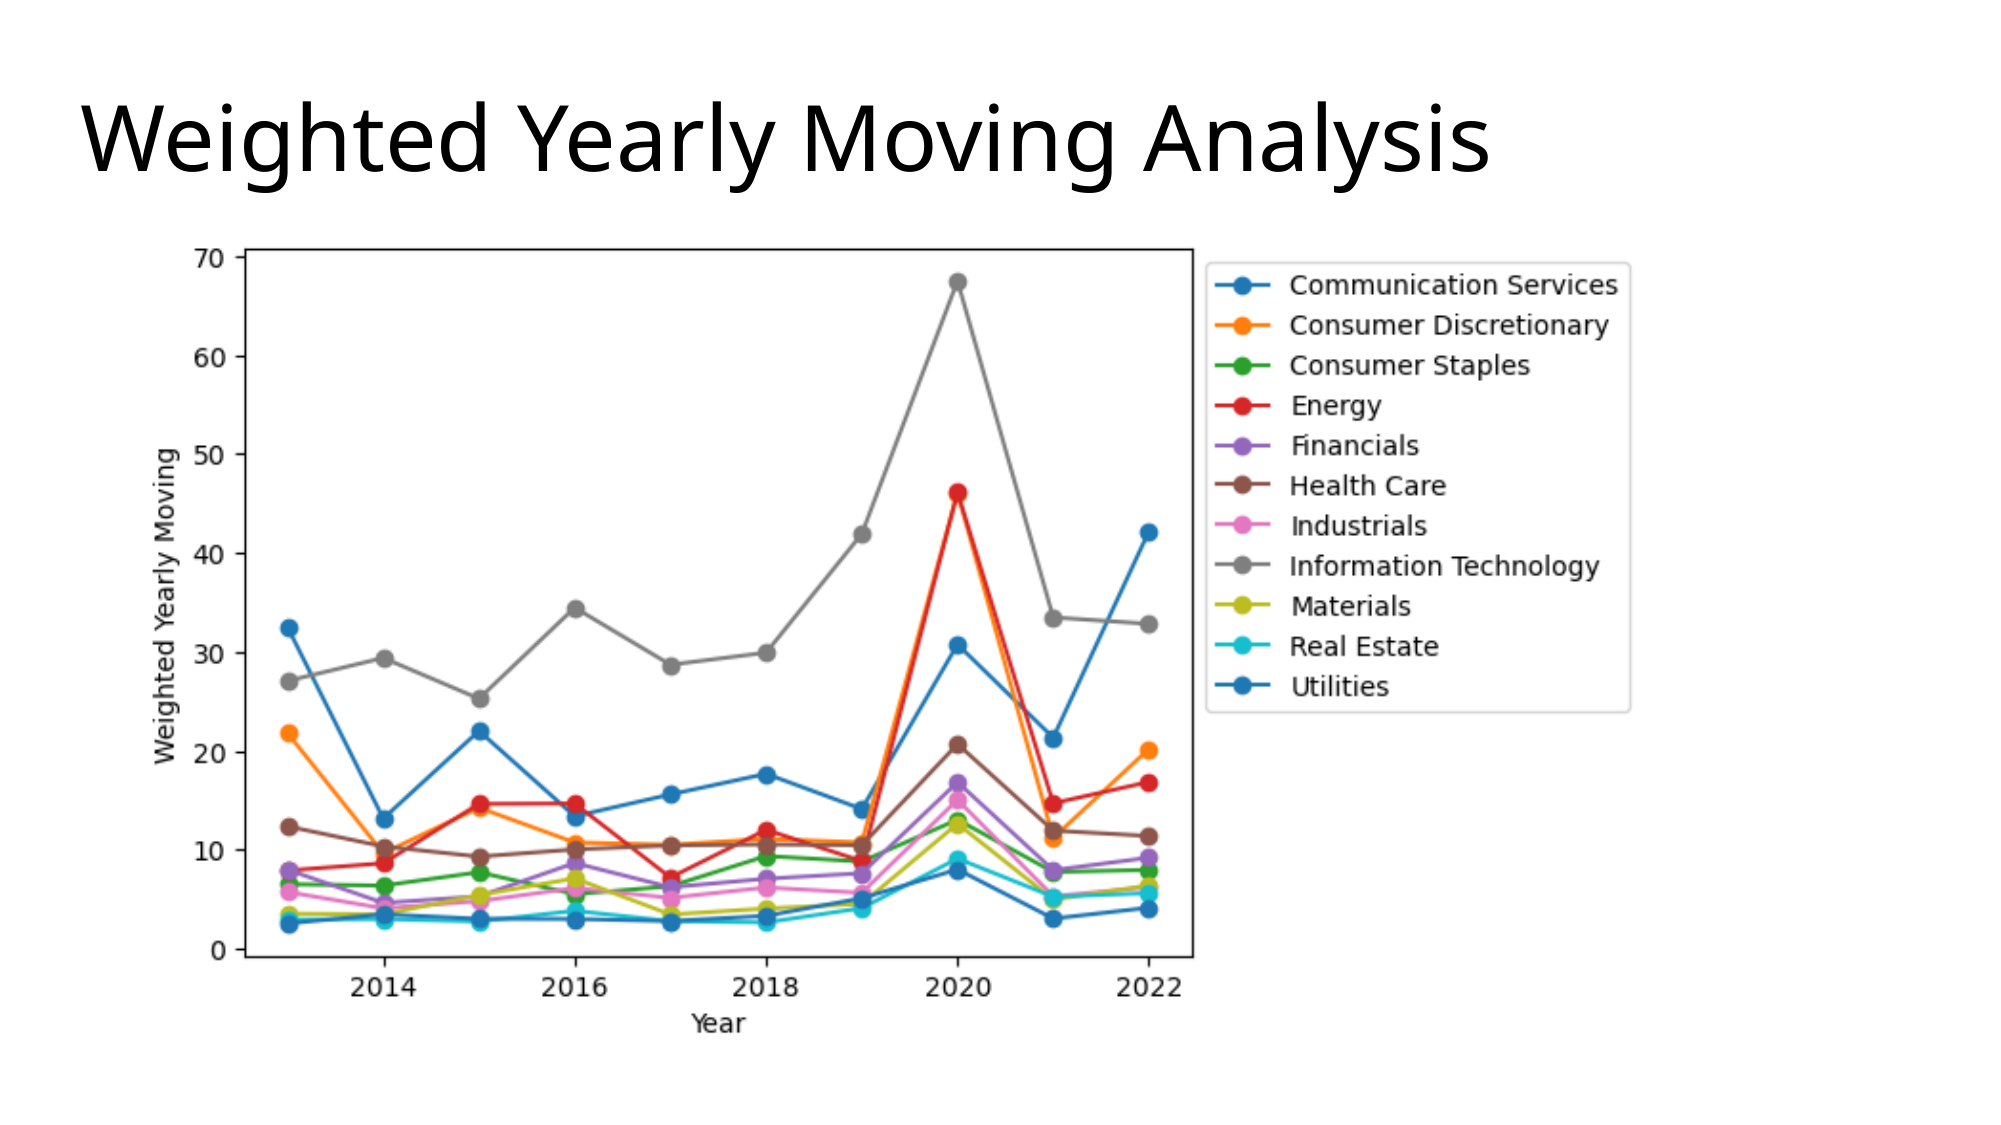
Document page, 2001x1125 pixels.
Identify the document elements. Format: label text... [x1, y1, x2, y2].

picture [136, 228, 1649, 1058]
title Weighted Yearly Moving Analysis [65, 33, 1791, 251]
